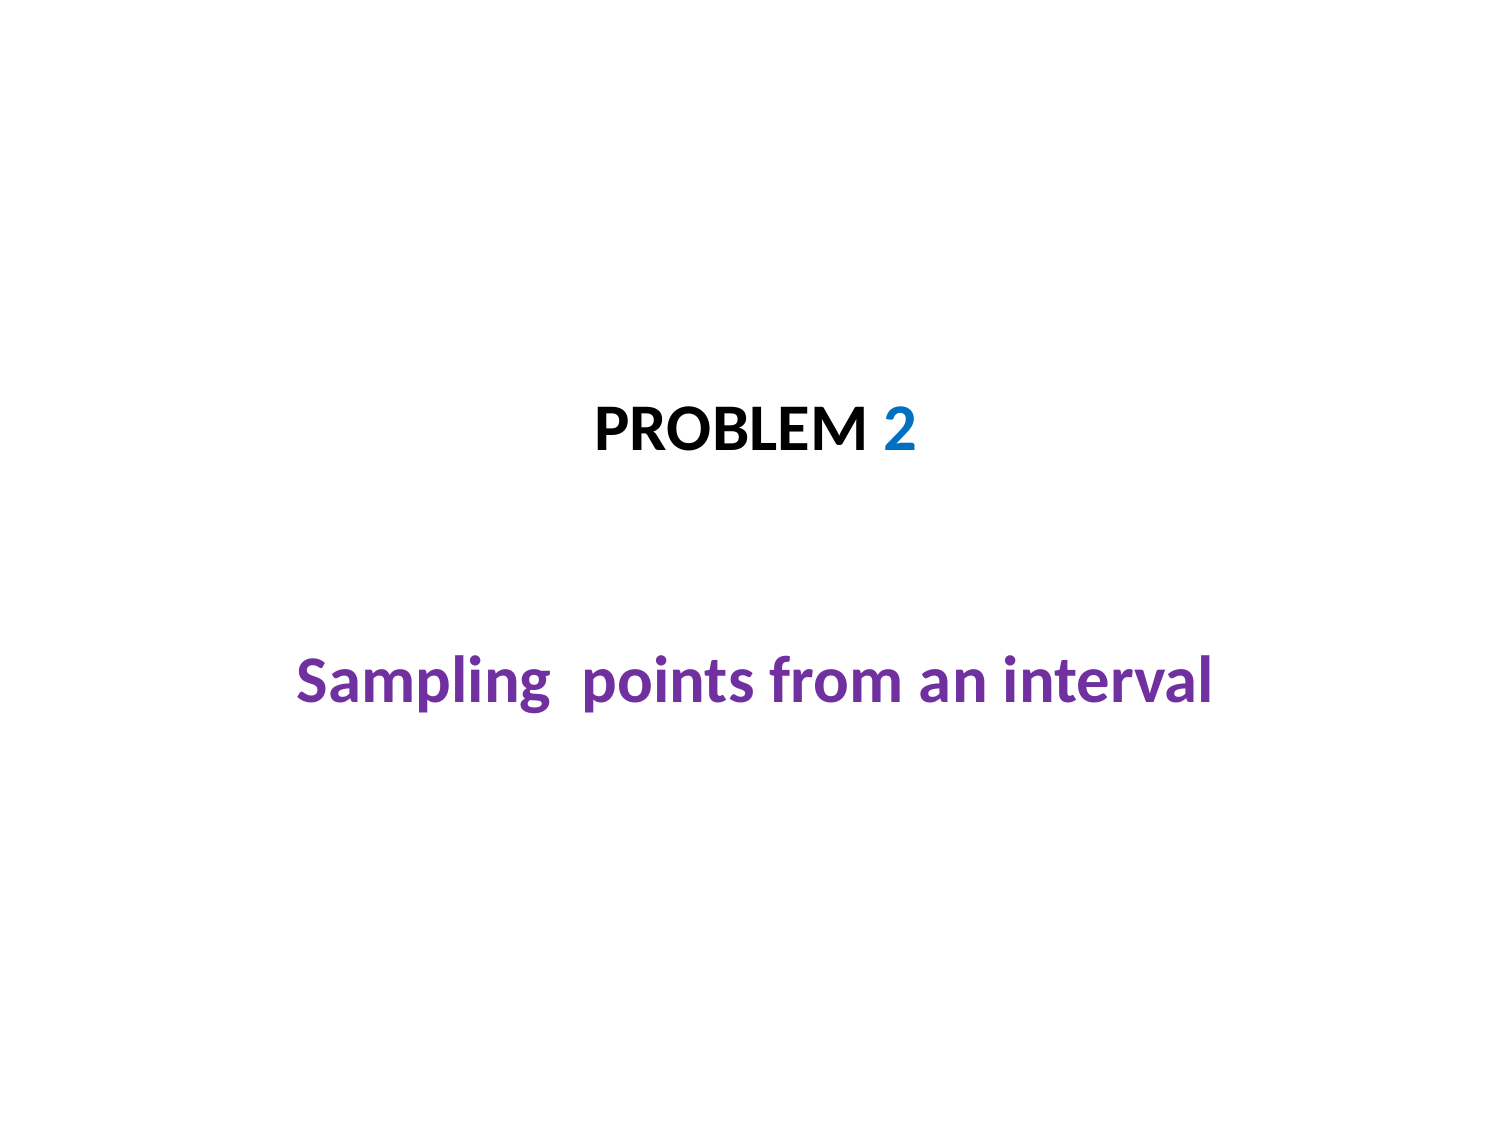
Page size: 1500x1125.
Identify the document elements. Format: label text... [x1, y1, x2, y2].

title Problem 2 [118, 376, 1394, 600]
